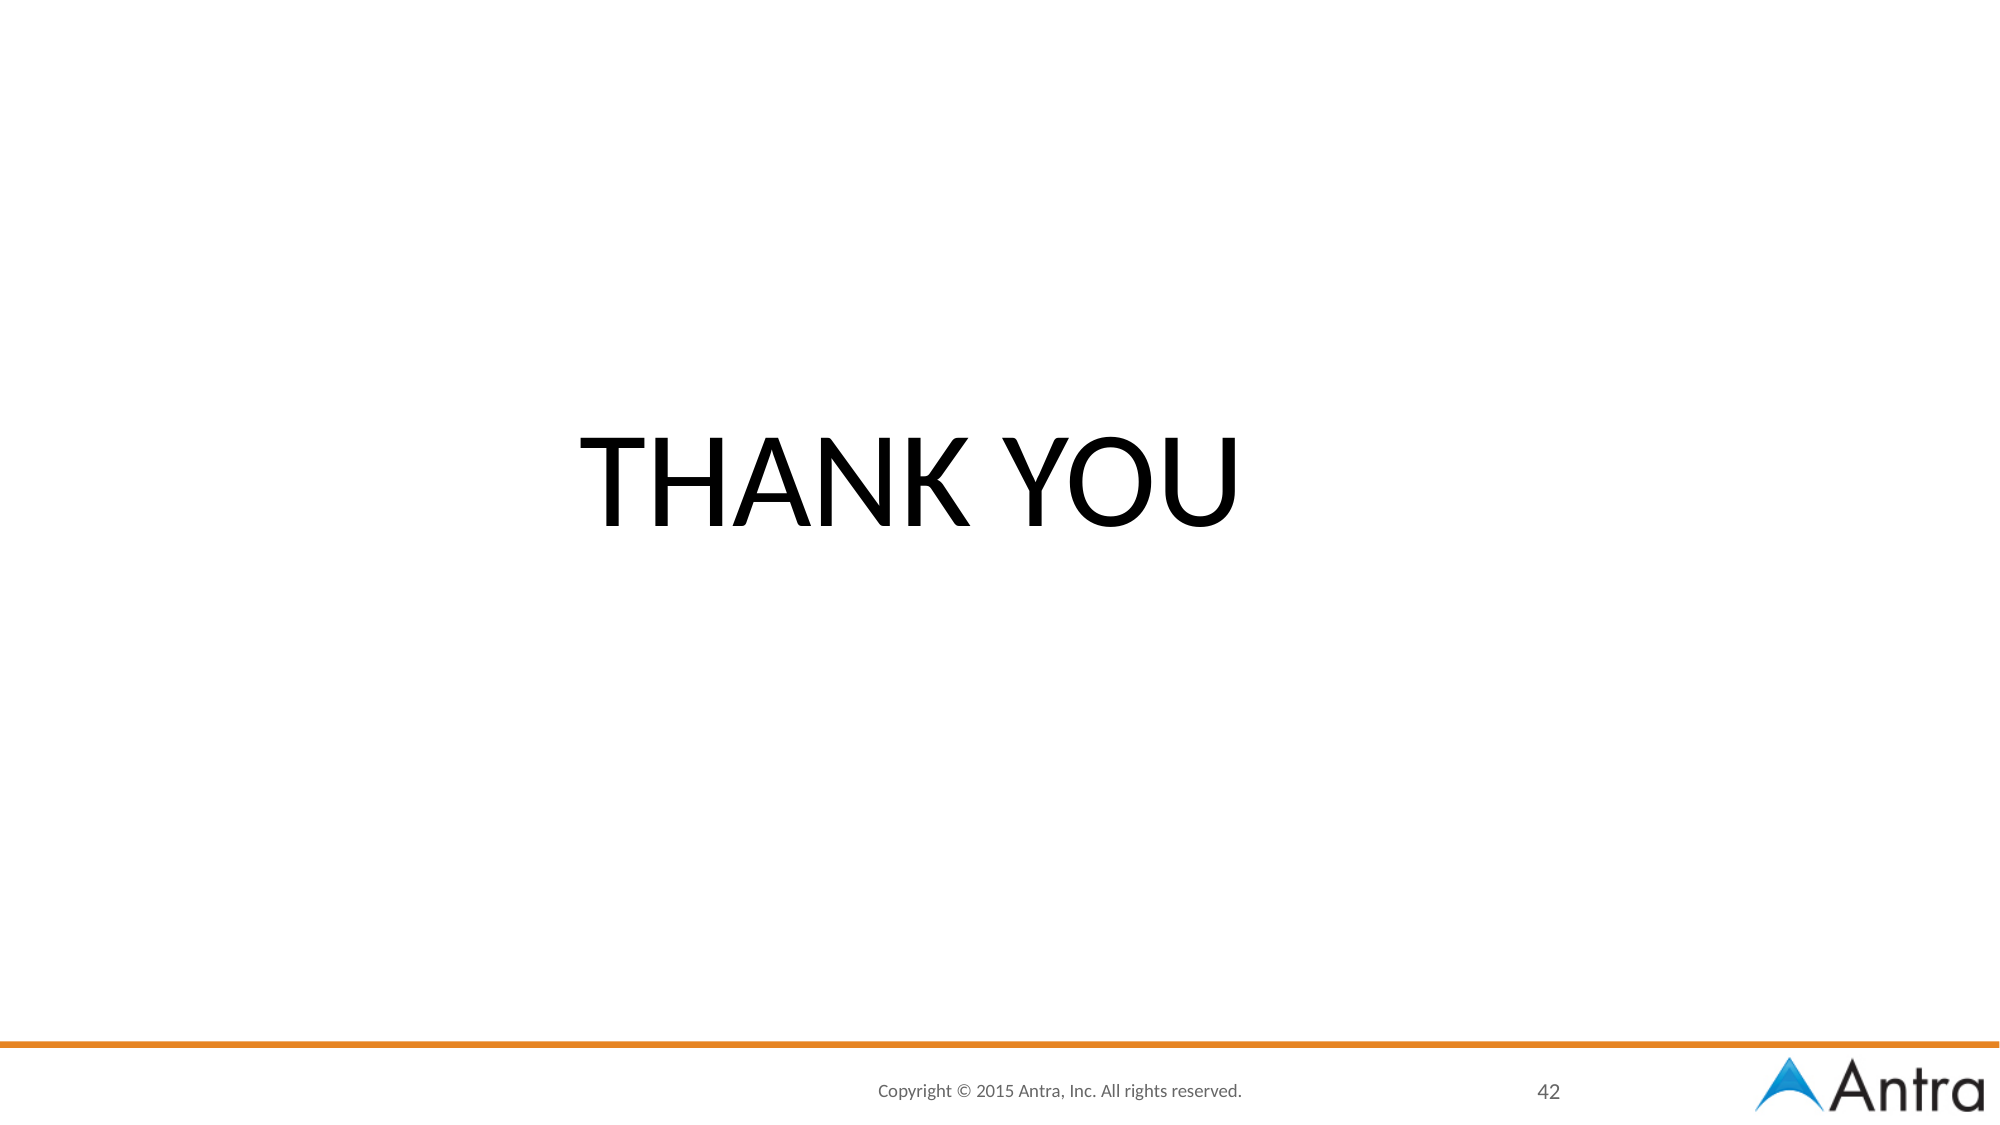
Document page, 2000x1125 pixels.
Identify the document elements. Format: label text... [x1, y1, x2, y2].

picture [1744, 1048, 1994, 1122]
slide_number 42 [1498, 1075, 1561, 1106]
text_box THANK YOU [555, 406, 1270, 557]
